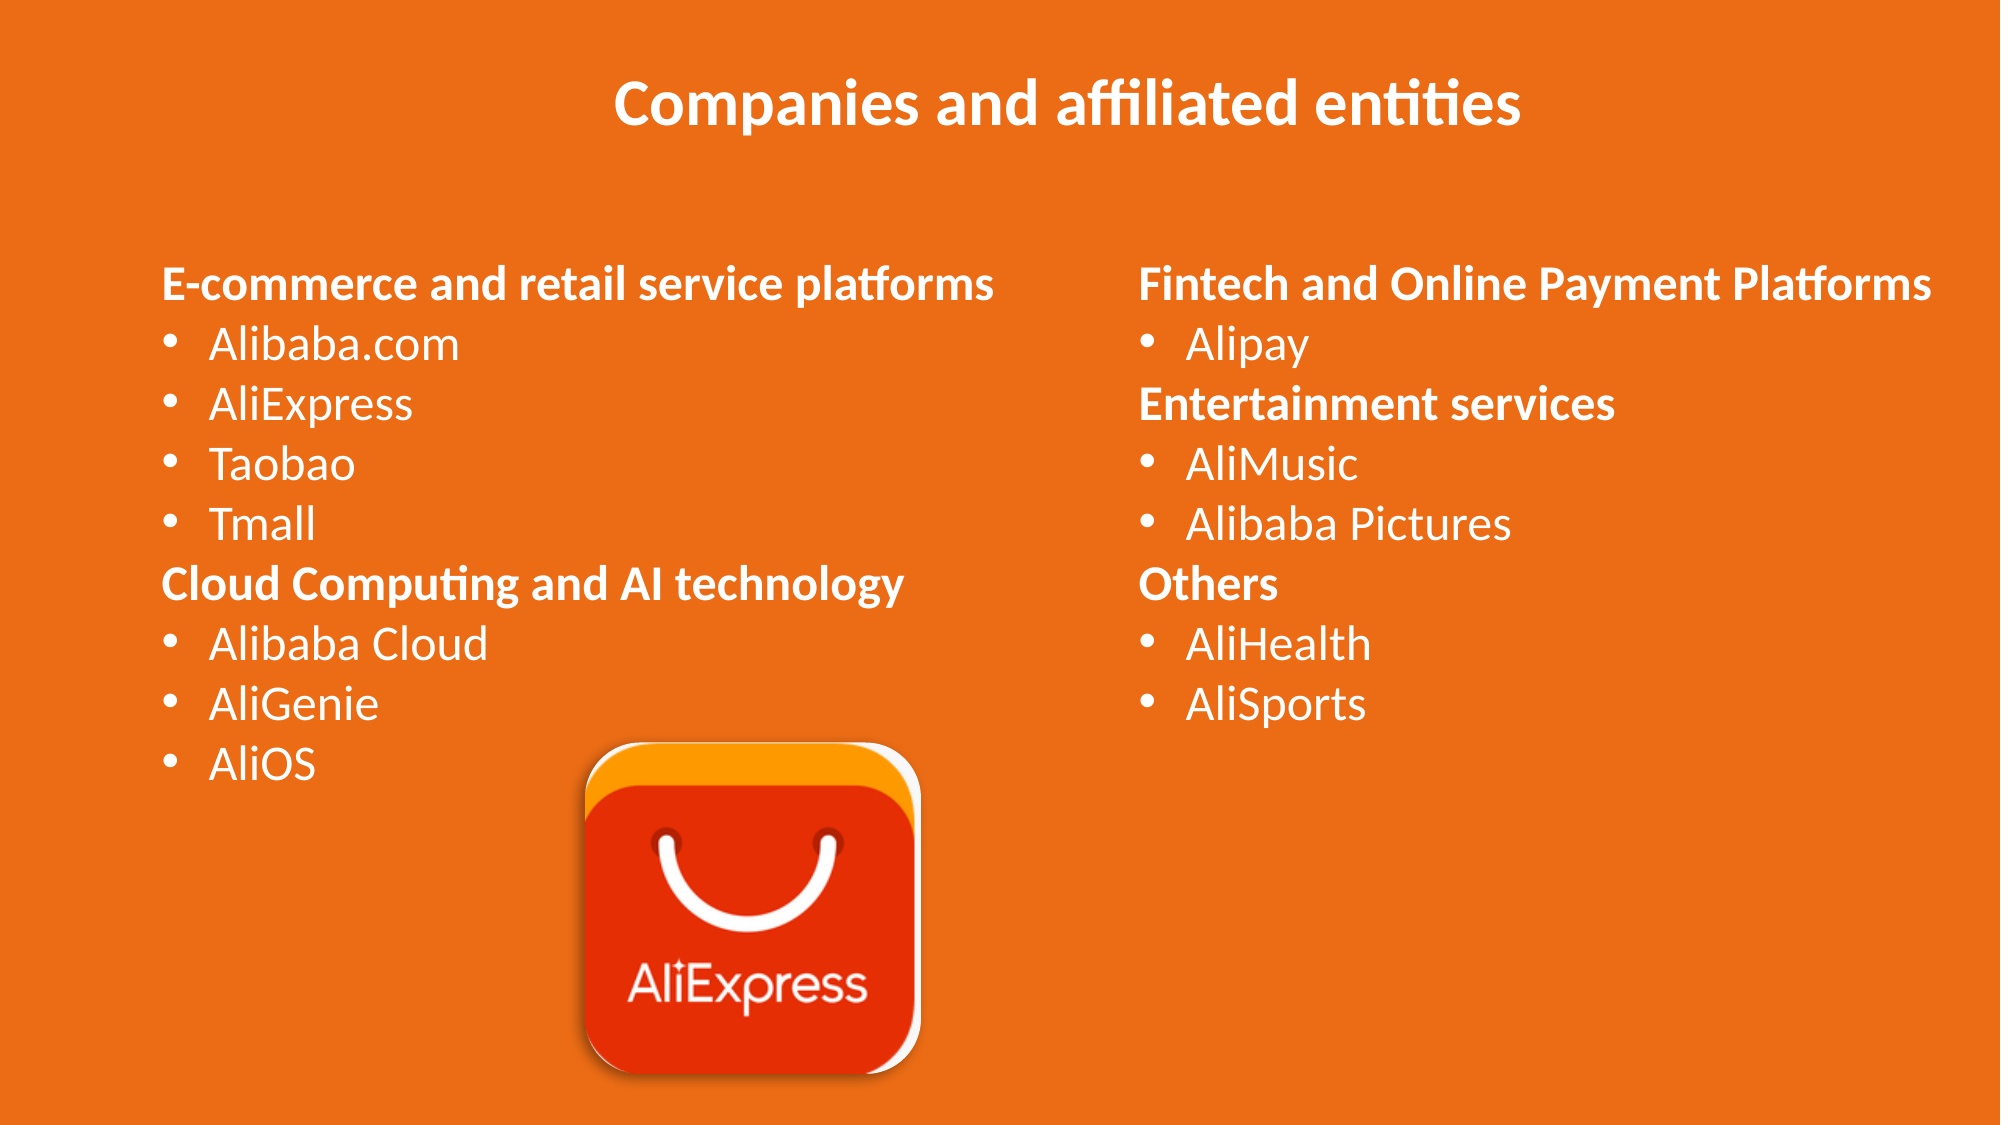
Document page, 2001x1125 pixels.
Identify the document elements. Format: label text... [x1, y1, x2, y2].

text_box Fintech and Online Payment Platforms Alipay Entertainment services AliMusic Alibaba Pictures Others AliHealth AliSports [1123, 242, 1948, 798]
picture [584, 742, 921, 1074]
text_box E-commerce and retail service platforms Alibaba.com AliExpress Taobao Tmall Cloud Computing and AI technology Alibaba Cloud AliGenie AliOS [146, 242, 1023, 858]
text_box Companies and affiliated entities [599, 50, 1538, 146]
